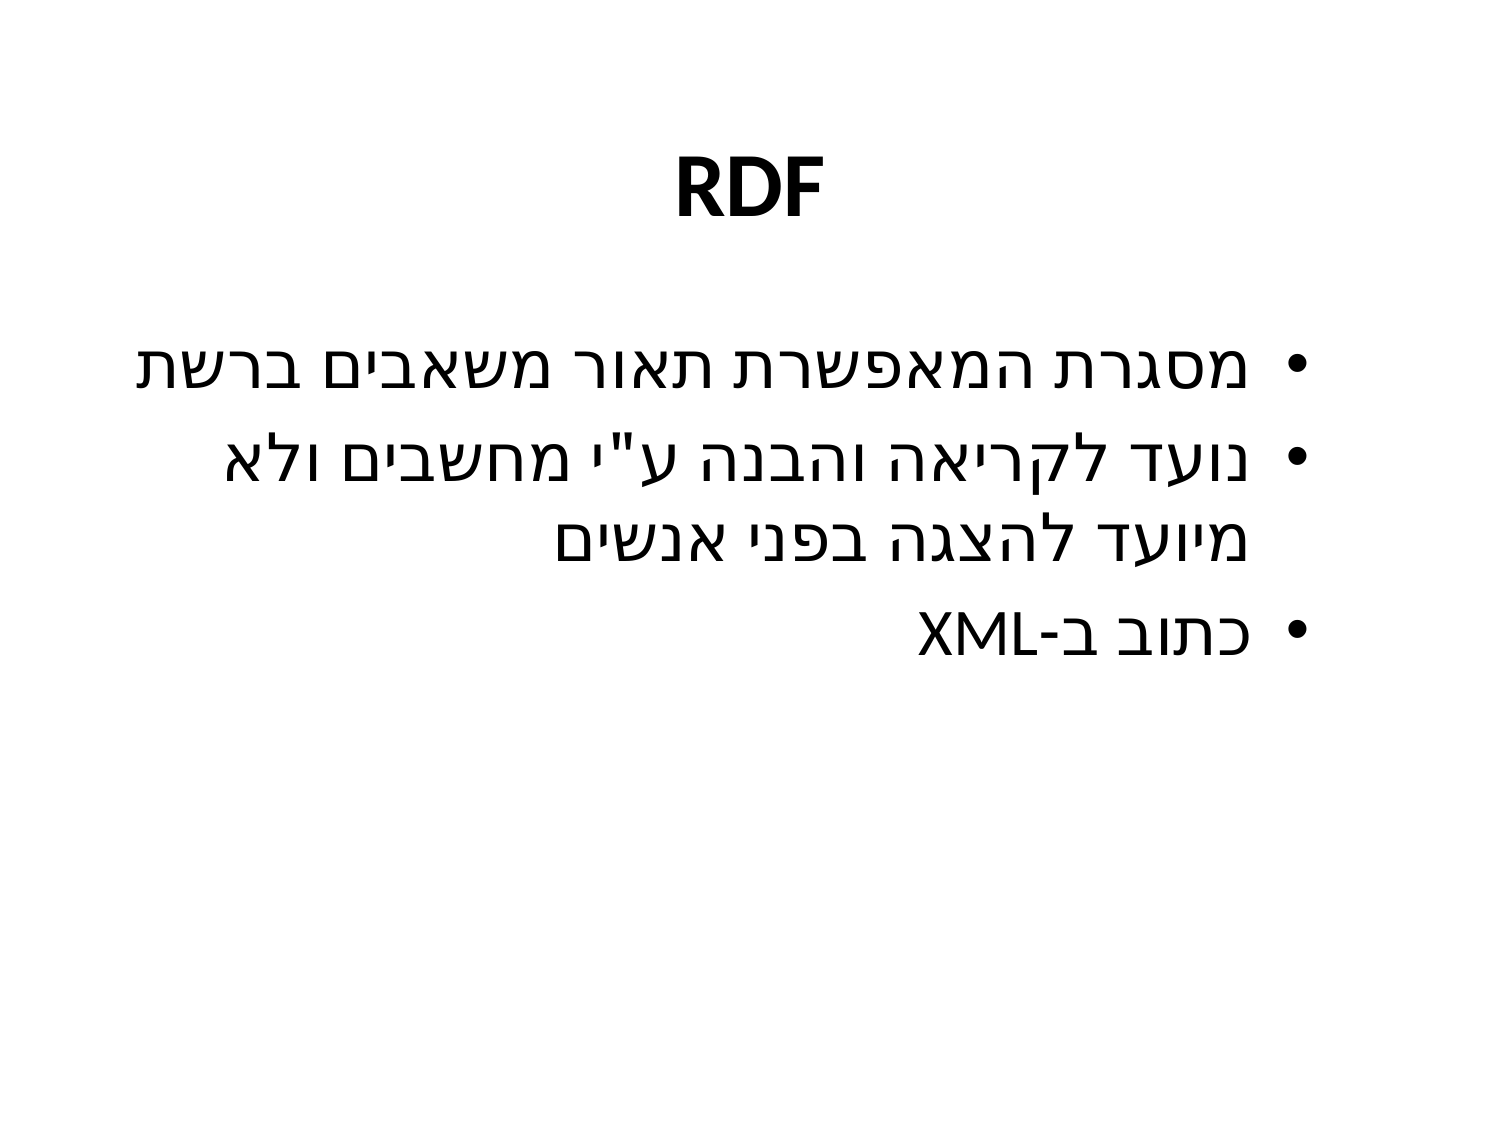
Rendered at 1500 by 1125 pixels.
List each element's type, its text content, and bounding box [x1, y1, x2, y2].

list מסגרת המאפשרת תאור משאבים ברשת נועד לקריאה והבנה ע"י מחשבים ולא מיועד להצגה בפני אנשים כתוב ב-XML [99, 314, 1324, 1040]
title RDF [156, 85, 1344, 274]
